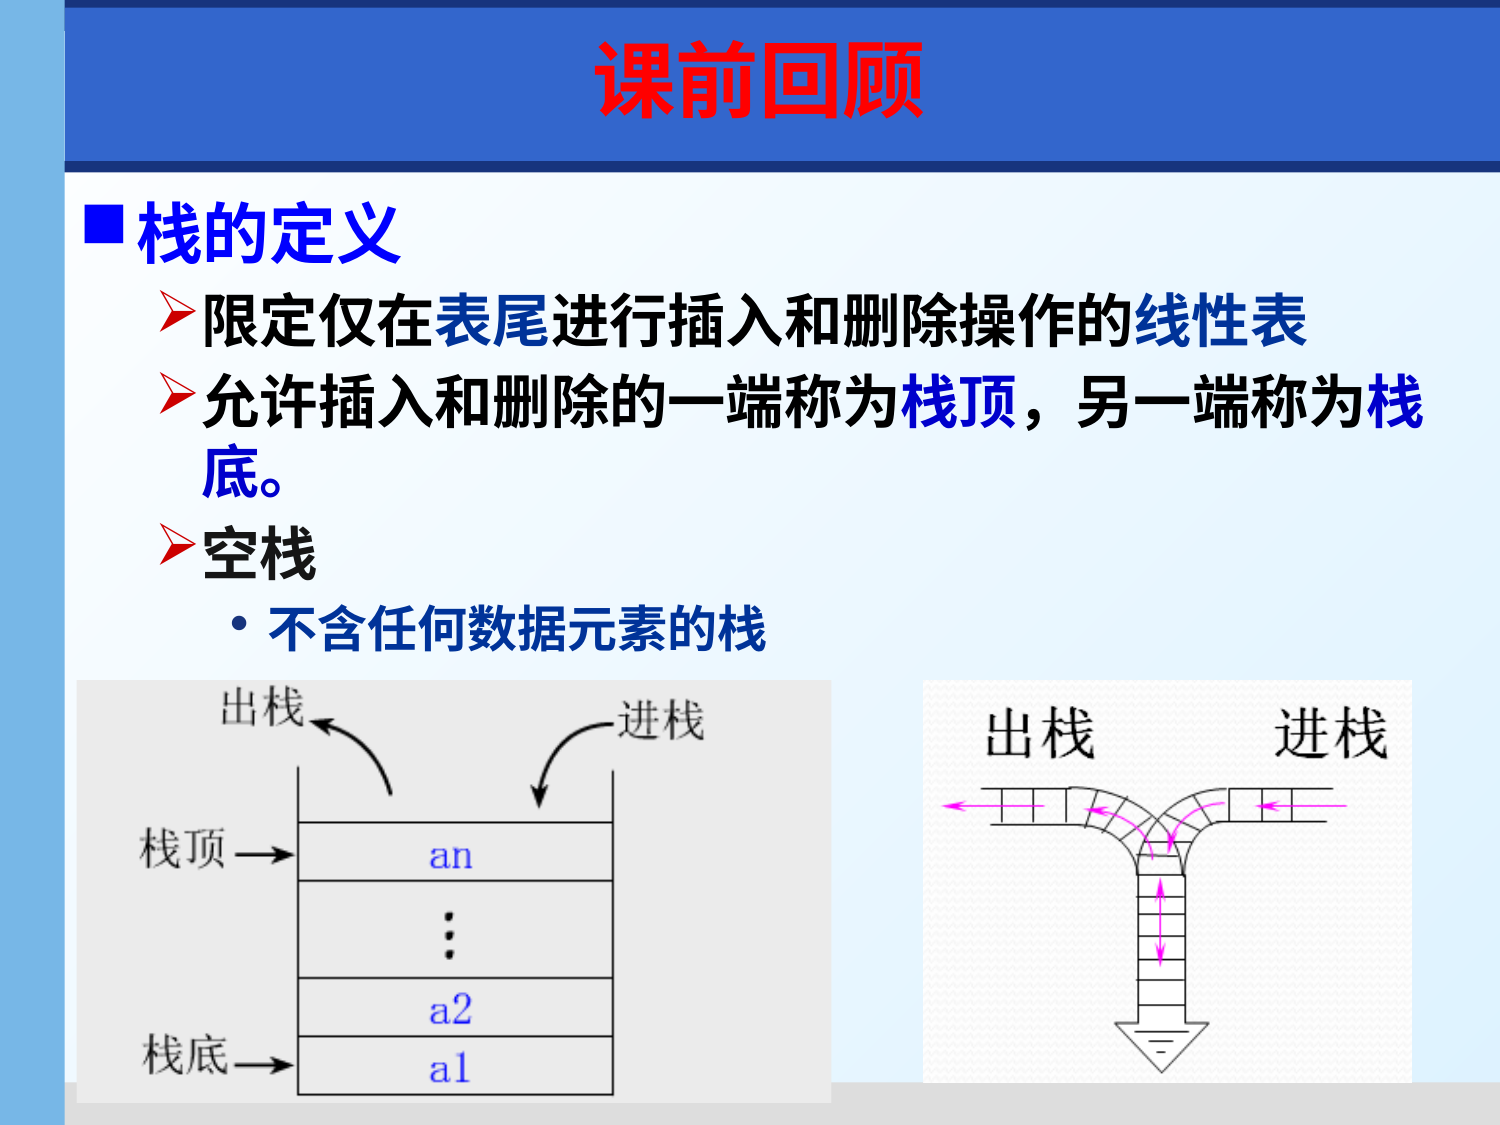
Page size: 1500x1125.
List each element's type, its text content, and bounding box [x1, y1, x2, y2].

text_box 课前回顾 [455, 0, 1063, 157]
list 栈的定义 限定仅在表尾进行插入和删除操作的线性表 允许插入和删除的一端称为栈顶，另一端称为栈底。 空栈 不含任何数据元素的栈 [64, 184, 1471, 1071]
picture [76, 680, 832, 1103]
picture [923, 680, 1412, 1083]
